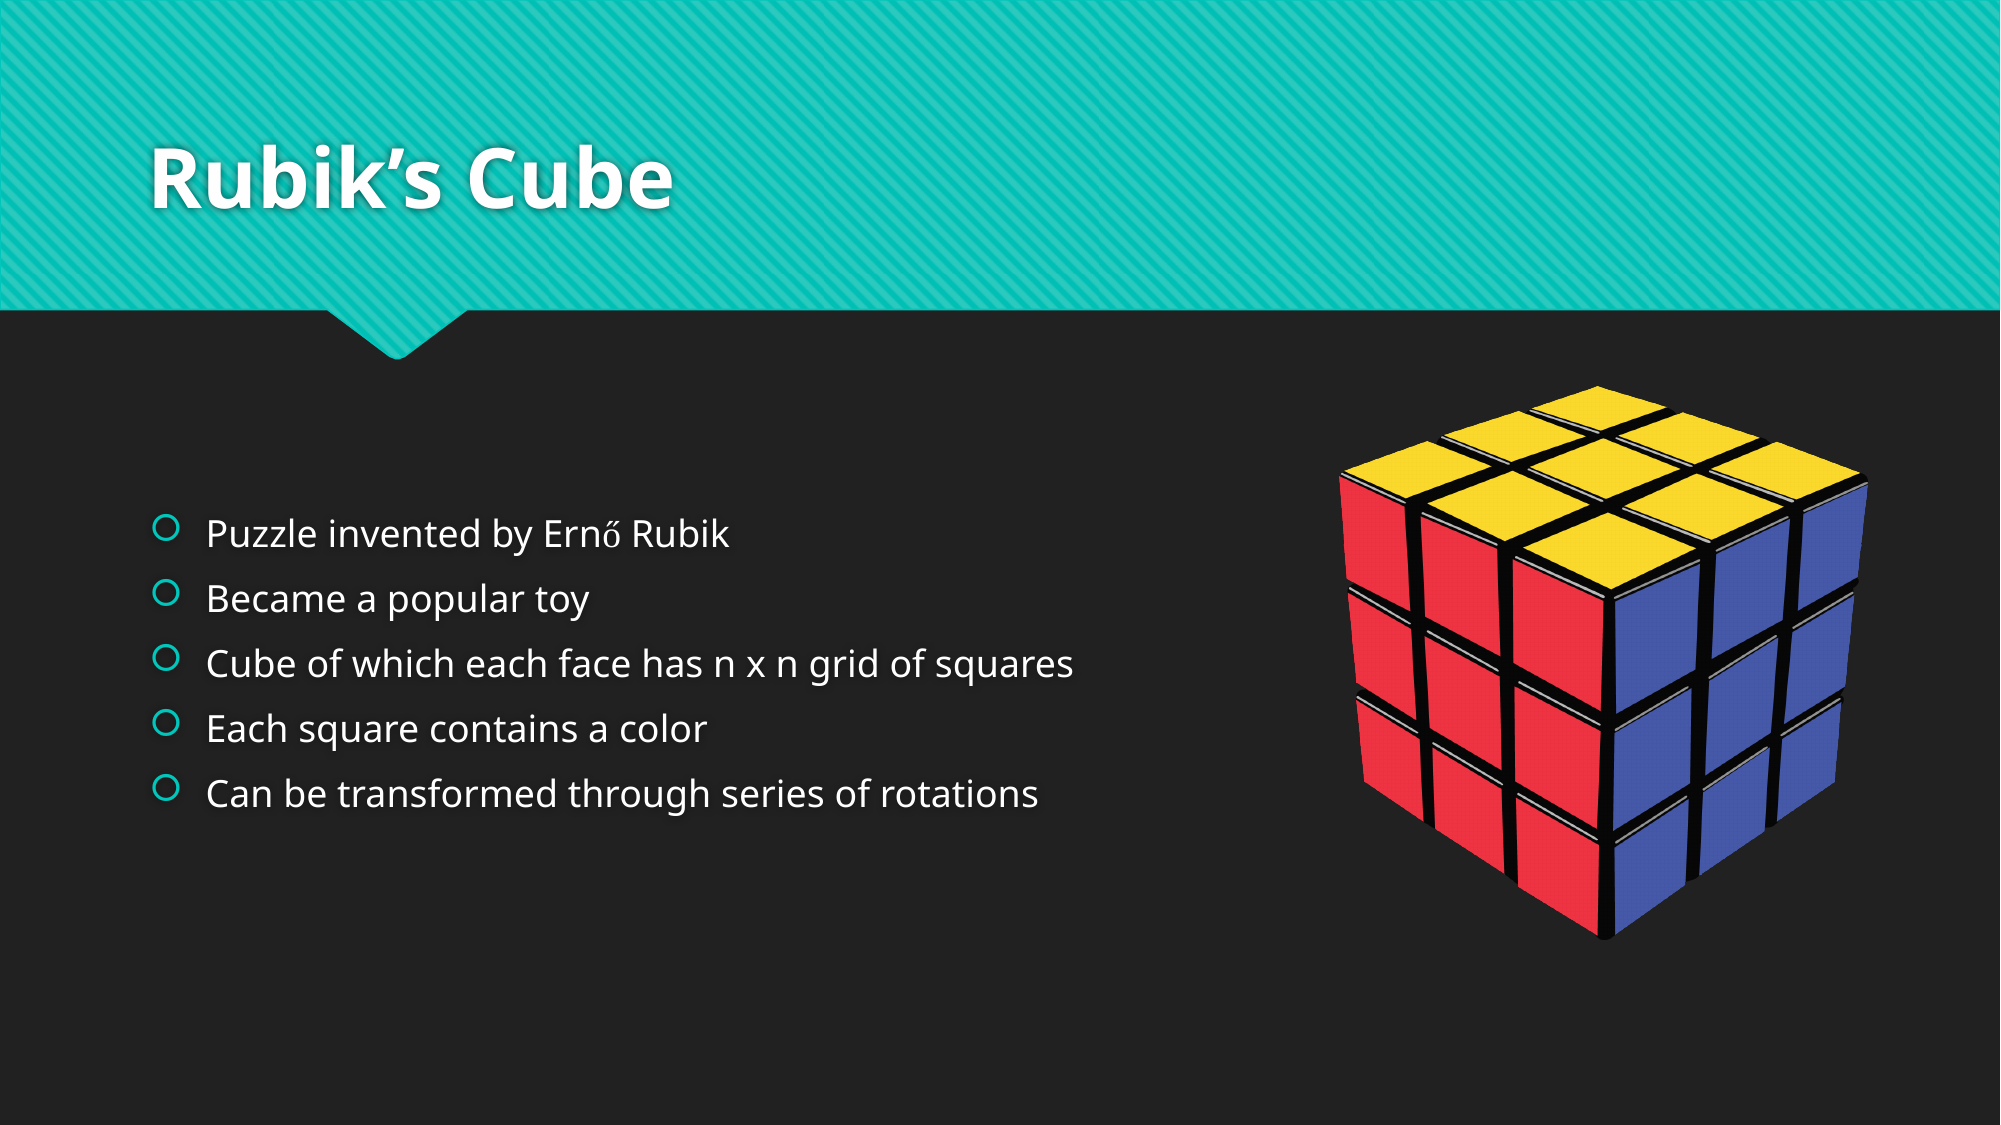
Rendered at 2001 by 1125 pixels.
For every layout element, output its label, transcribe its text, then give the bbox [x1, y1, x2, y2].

picture [1339, 386, 1868, 940]
list Puzzle invented by Ernő Rubik Became a popular toy Cube of which each face has n x n grid of squares Each square contains a color Can be transformed through series of rotations [134, 364, 1866, 962]
title Rubik’s Cube [132, 73, 1868, 233]
